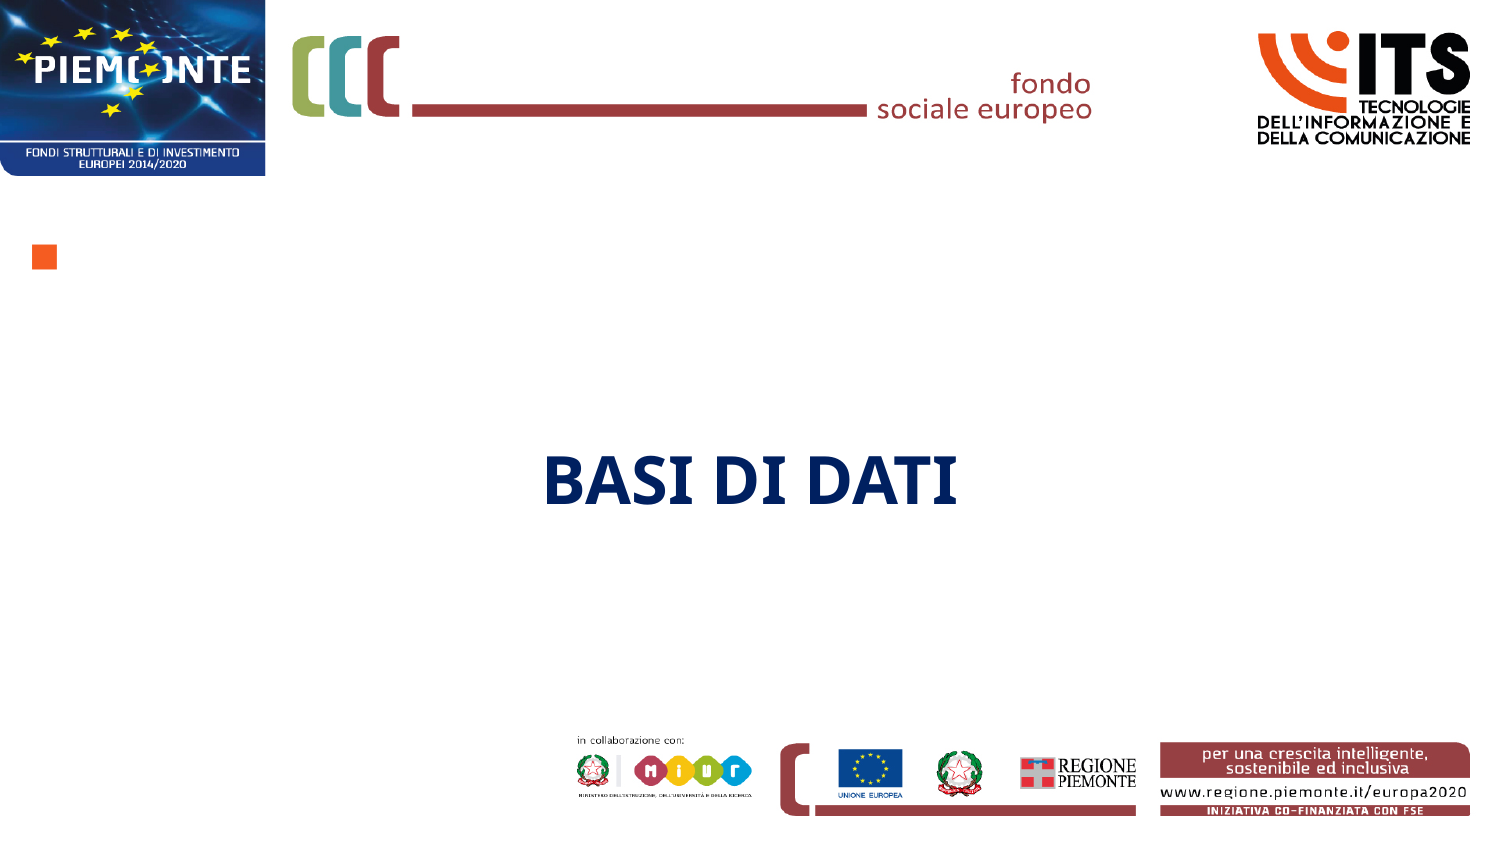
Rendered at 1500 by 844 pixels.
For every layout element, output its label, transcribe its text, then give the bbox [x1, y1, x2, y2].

title BASI DI DATI [161, 176, 1339, 739]
picture [0, 0, 1500, 844]
list Iacobelli Cesare [0, 196, 1230, 681]
